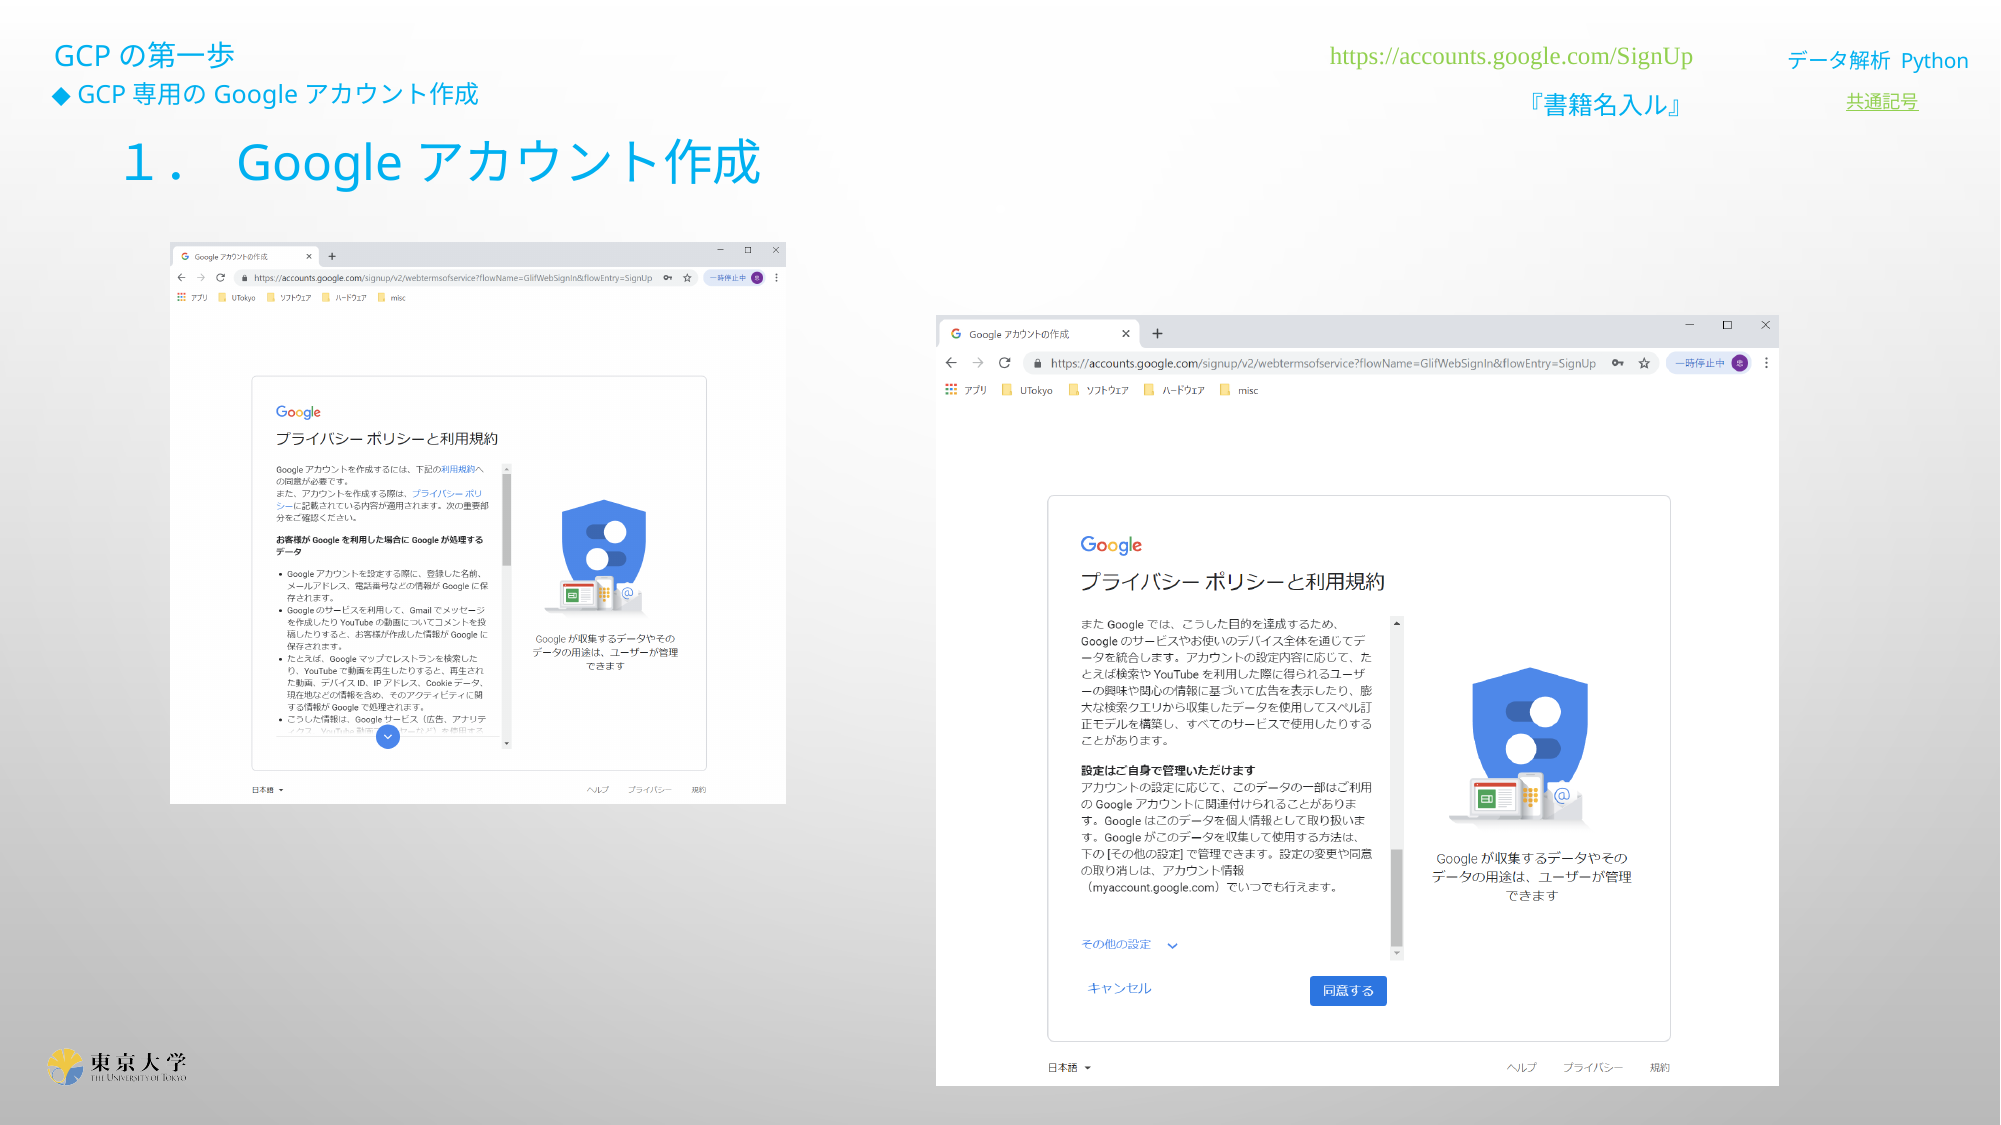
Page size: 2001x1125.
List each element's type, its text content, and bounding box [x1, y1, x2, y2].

text_box データ解析 Python [1710, 39, 1985, 80]
picture [0, 0, 2000, 1125]
text_box https://accounts.google.com/SignUp [868, 31, 1709, 77]
text_box 『書籍名入ル』 [857, 81, 1709, 128]
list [170, 241, 786, 805]
text_box １． Googleアカウント作成 [99, 127, 779, 203]
text_box GCPの第一歩 [39, 30, 837, 71]
text_box 共通記号 [1831, 82, 1951, 124]
text_box ◆ GCP専用のGoogleアカウント作成 [36, 71, 837, 116]
